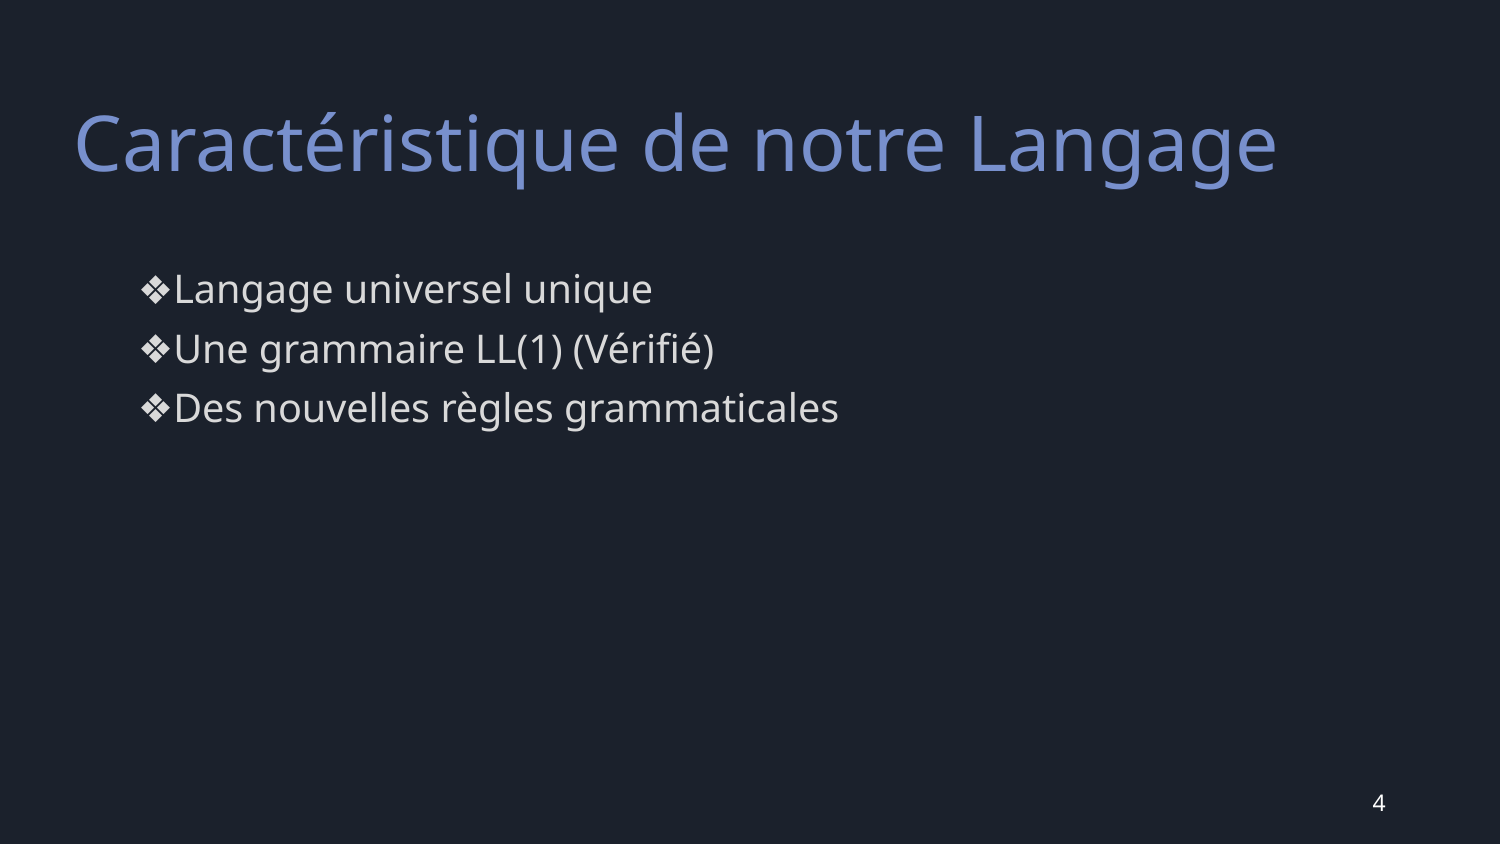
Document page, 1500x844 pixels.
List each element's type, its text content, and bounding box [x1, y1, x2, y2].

title Caractéristique de notre Langage [62, 42, 1438, 250]
slide_number ‹#› [1059, 782, 1397, 827]
list Langage universel unique Une grammaire LL(1) (Vérifié) Des nouvelles règles grammaticales [126, 264, 1421, 580]
